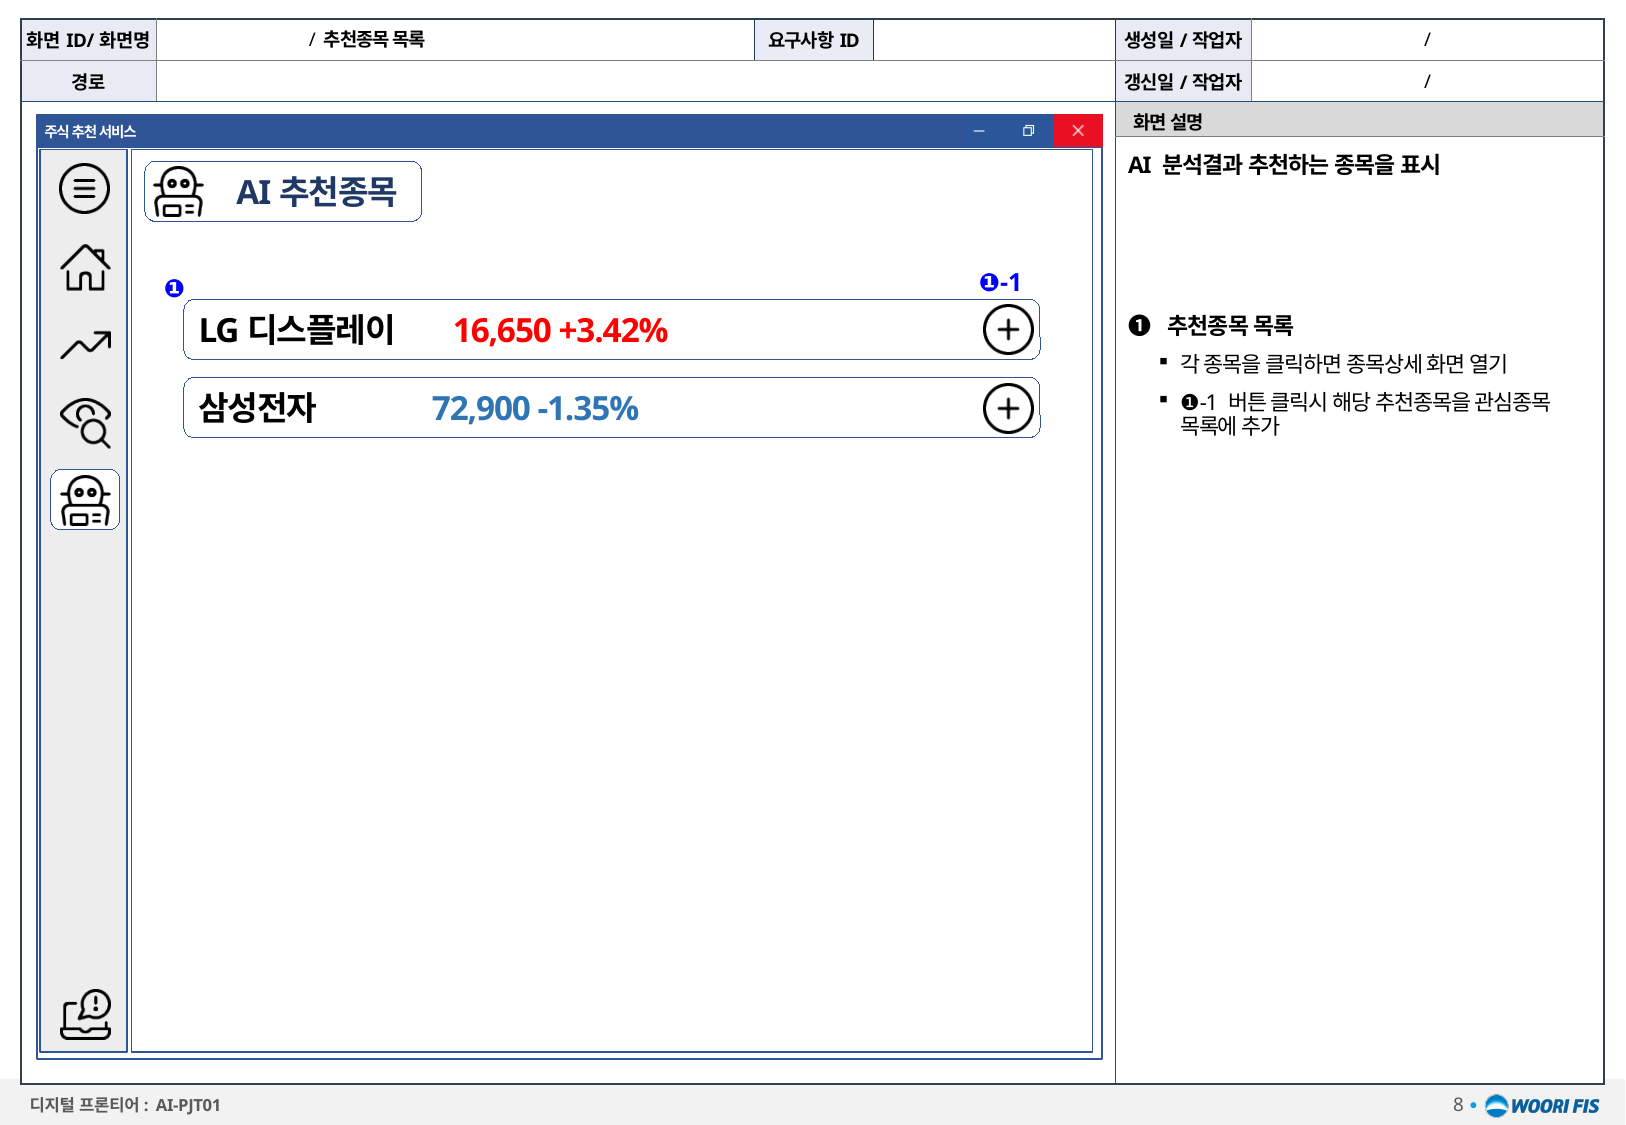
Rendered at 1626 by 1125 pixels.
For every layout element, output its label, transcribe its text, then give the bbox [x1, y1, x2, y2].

picture [60, 475, 111, 526]
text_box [36, 114, 1103, 1059]
list 추천종목 목록 [323, 24, 741, 55]
list AI 분석결과 추천하는 종목을 표시 ❶ 추천종목 목록 각 종목을 클릭하면 종목상세 화면 열기 ❶-1 버튼 클릭시 해당 추천종목을 관심종목 목록에 추가 [1116, 135, 1604, 1084]
picture [60, 989, 111, 1040]
picture [60, 320, 111, 371]
picture [60, 398, 111, 449]
picture [60, 242, 111, 293]
picture [983, 304, 1034, 355]
picture [1482, 1091, 1601, 1119]
picture [59, 163, 110, 214]
picture [153, 166, 204, 217]
picture [983, 383, 1034, 434]
